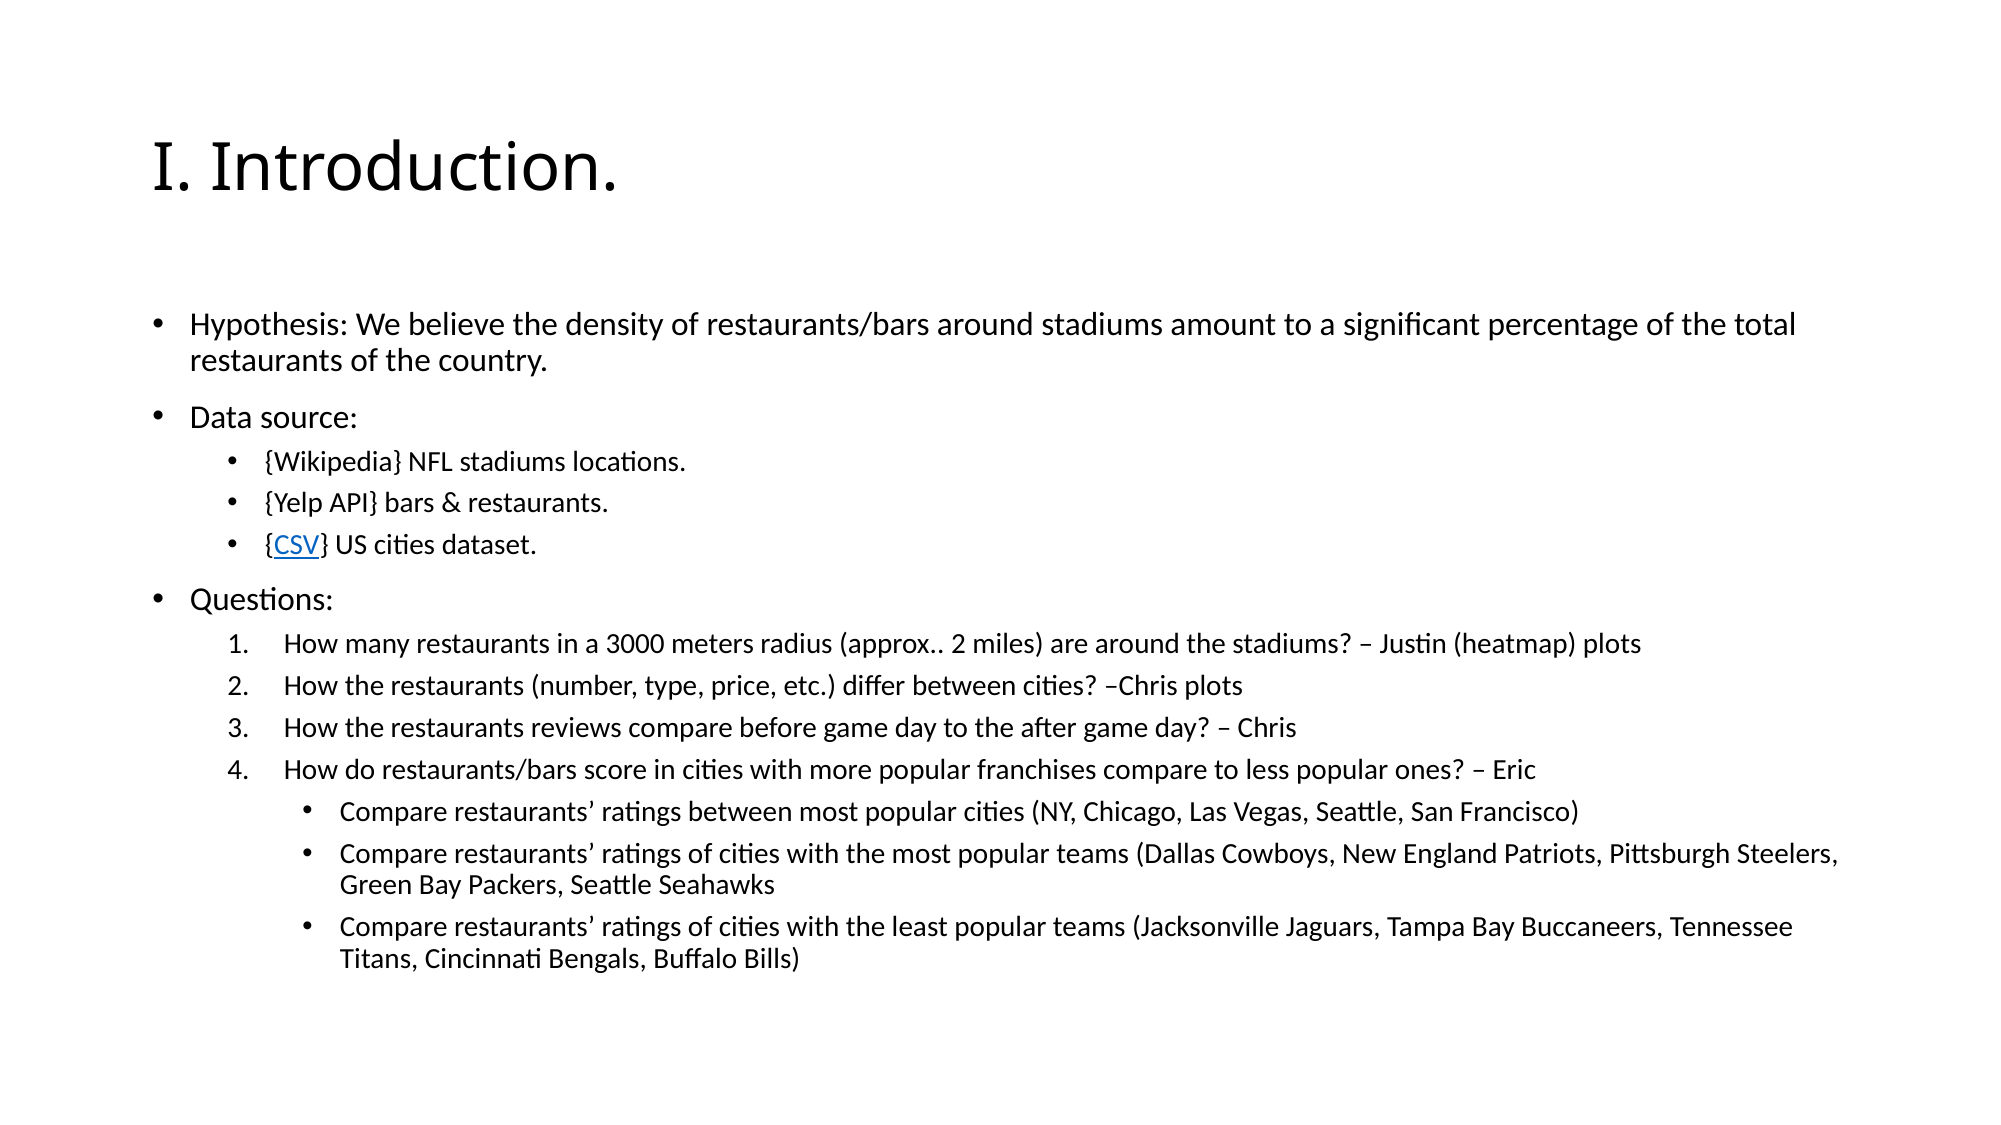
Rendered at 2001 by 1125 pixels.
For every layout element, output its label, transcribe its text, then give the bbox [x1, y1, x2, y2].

title I. Introduction. [137, 59, 1863, 278]
list Hypothesis: We believe the density of restaurants/bars around stadiums amount to a significant percentage of the total restaurants of the country. Data source: {Wikipedia} NFL stadiums locations. {Yelp API} bars & restaurants. {CSV} US cities dataset. Questions: How many restaurants in a 3000 meters radius (approx.. 2 miles) are around the stadiums? – Justin (heatmap) plots How the restaurants (number, type, price, etc.) differ between cities? –Chris plots How the restaurants reviews compare before game day to the after game day? – Chris How do restaurants/bars score in cities with more popular franchises compare to less popular ones? – Eric Compare restaurants’ ratings between most popular cities (NY, Chicago, Las Vegas, Seattle, San Francisco) Compare restaurants’ ratings of cities with the most popular teams (Dallas Cowboys, New England Patriots, Pittsburgh Steelers, Green Bay Packers, Seattle Seahawks Compare restaurants’ ratings of cities with the least popular teams (Jacksonville Jaguars, Tampa Bay Buccaneers, Tennessee Titans, Cincinnati Bengals, Buffalo Bills) [137, 299, 1863, 1014]
